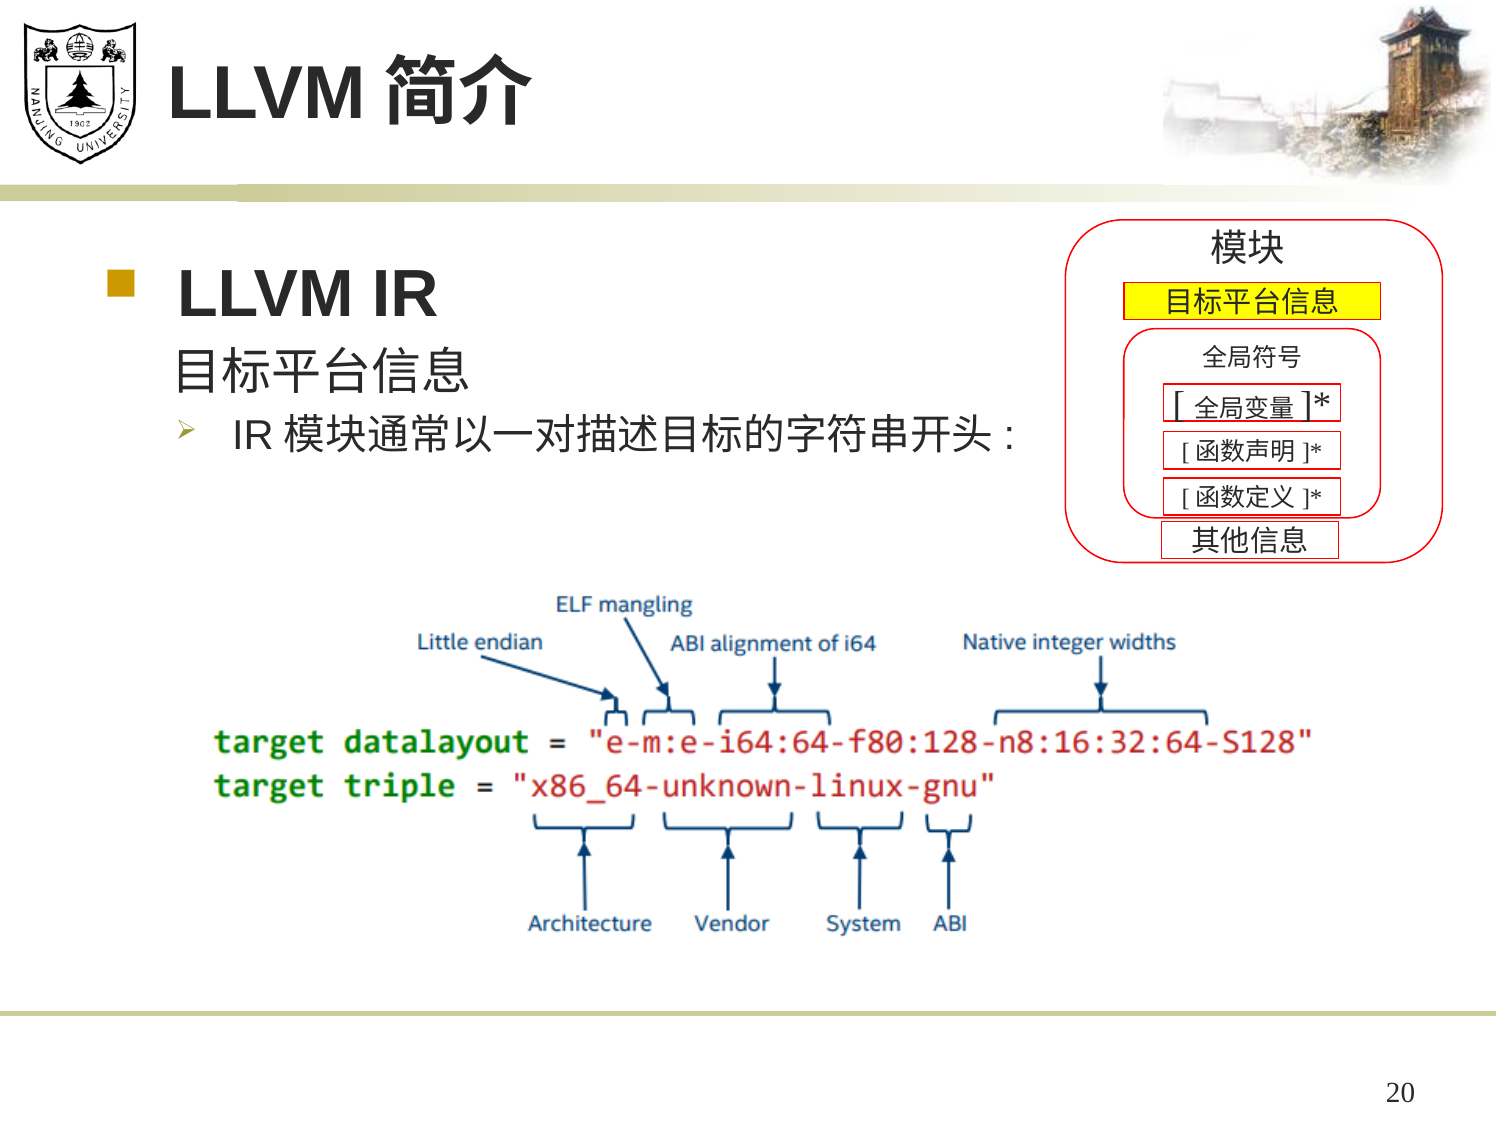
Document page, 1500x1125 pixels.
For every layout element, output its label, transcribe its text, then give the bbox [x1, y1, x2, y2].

picture [1163, 4, 1491, 185]
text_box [1065, 219, 1443, 563]
list LLVM IR 目标平台信息 IR模块通常以一对描述目标的字符串开头: [88, 242, 1425, 963]
picture [198, 572, 1315, 939]
picture [0, 1011, 1496, 1016]
picture [17, 18, 143, 168]
title LLVM简介 [152, 35, 1254, 141]
